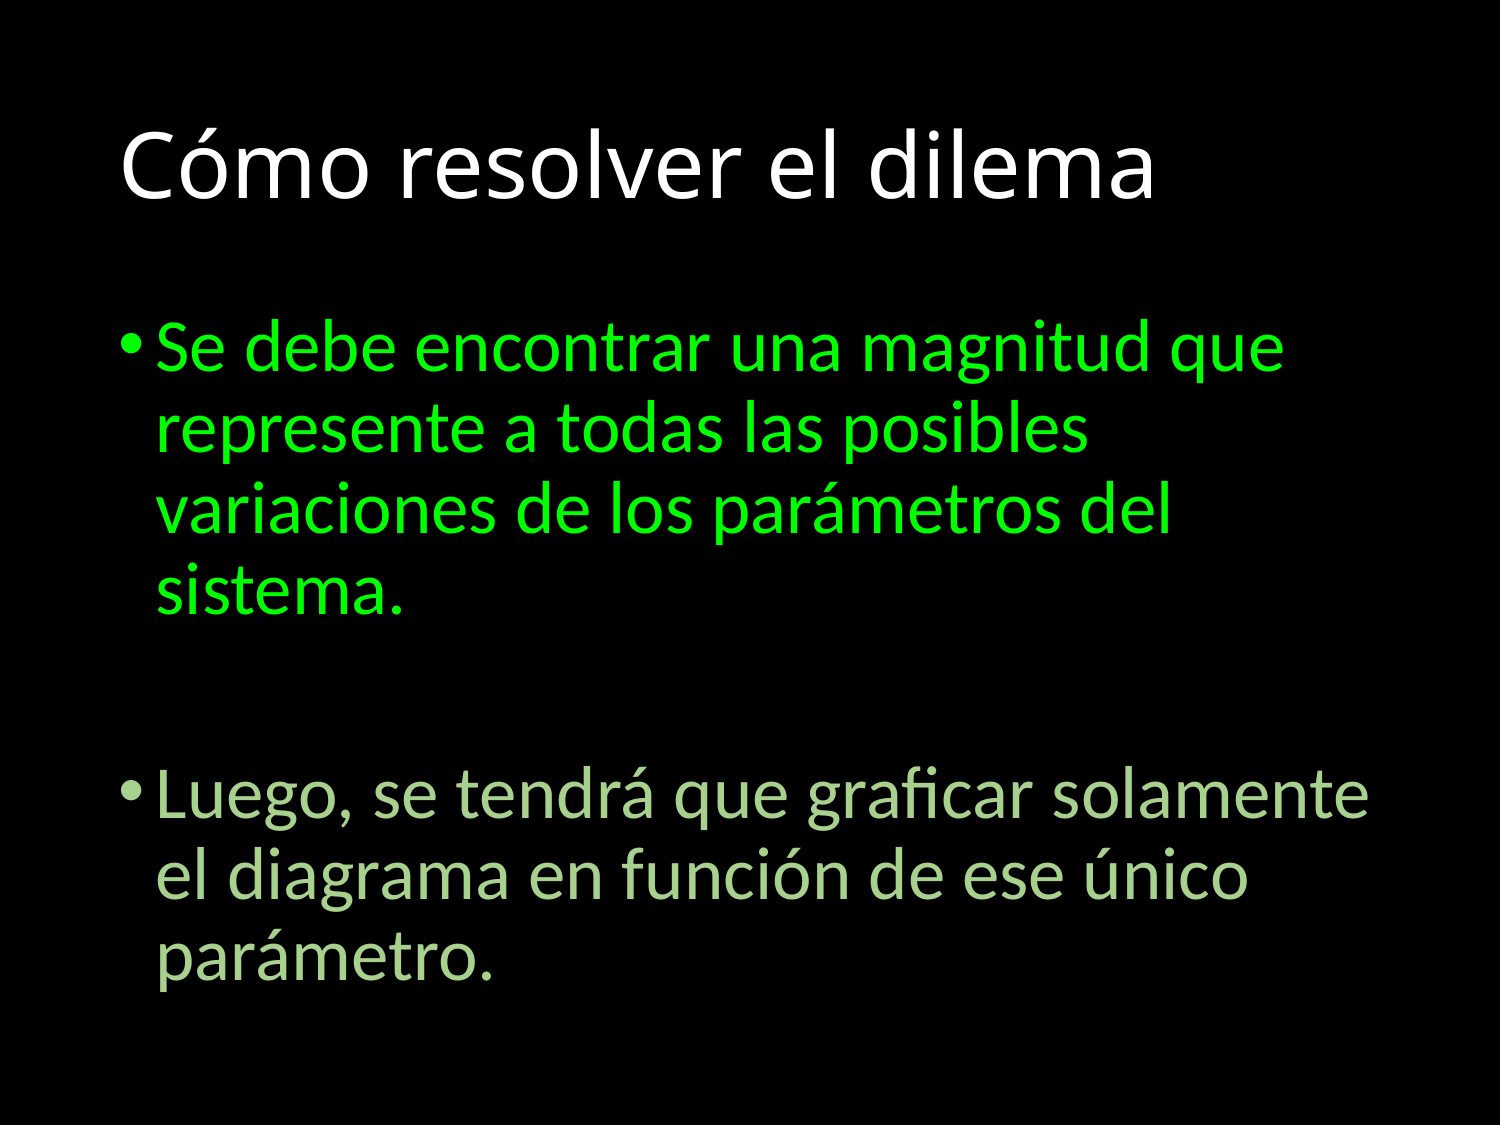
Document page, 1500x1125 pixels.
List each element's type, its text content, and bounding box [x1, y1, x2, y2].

title Cómo resolver el dilema [103, 59, 1397, 278]
list Se debe encontrar una magnitud que represente a todas las posibles variaciones de los parámetros del sistema. Luego, se tendrá que graficar solamente el diagrama en función de ese único parámetro. [103, 299, 1397, 1014]
